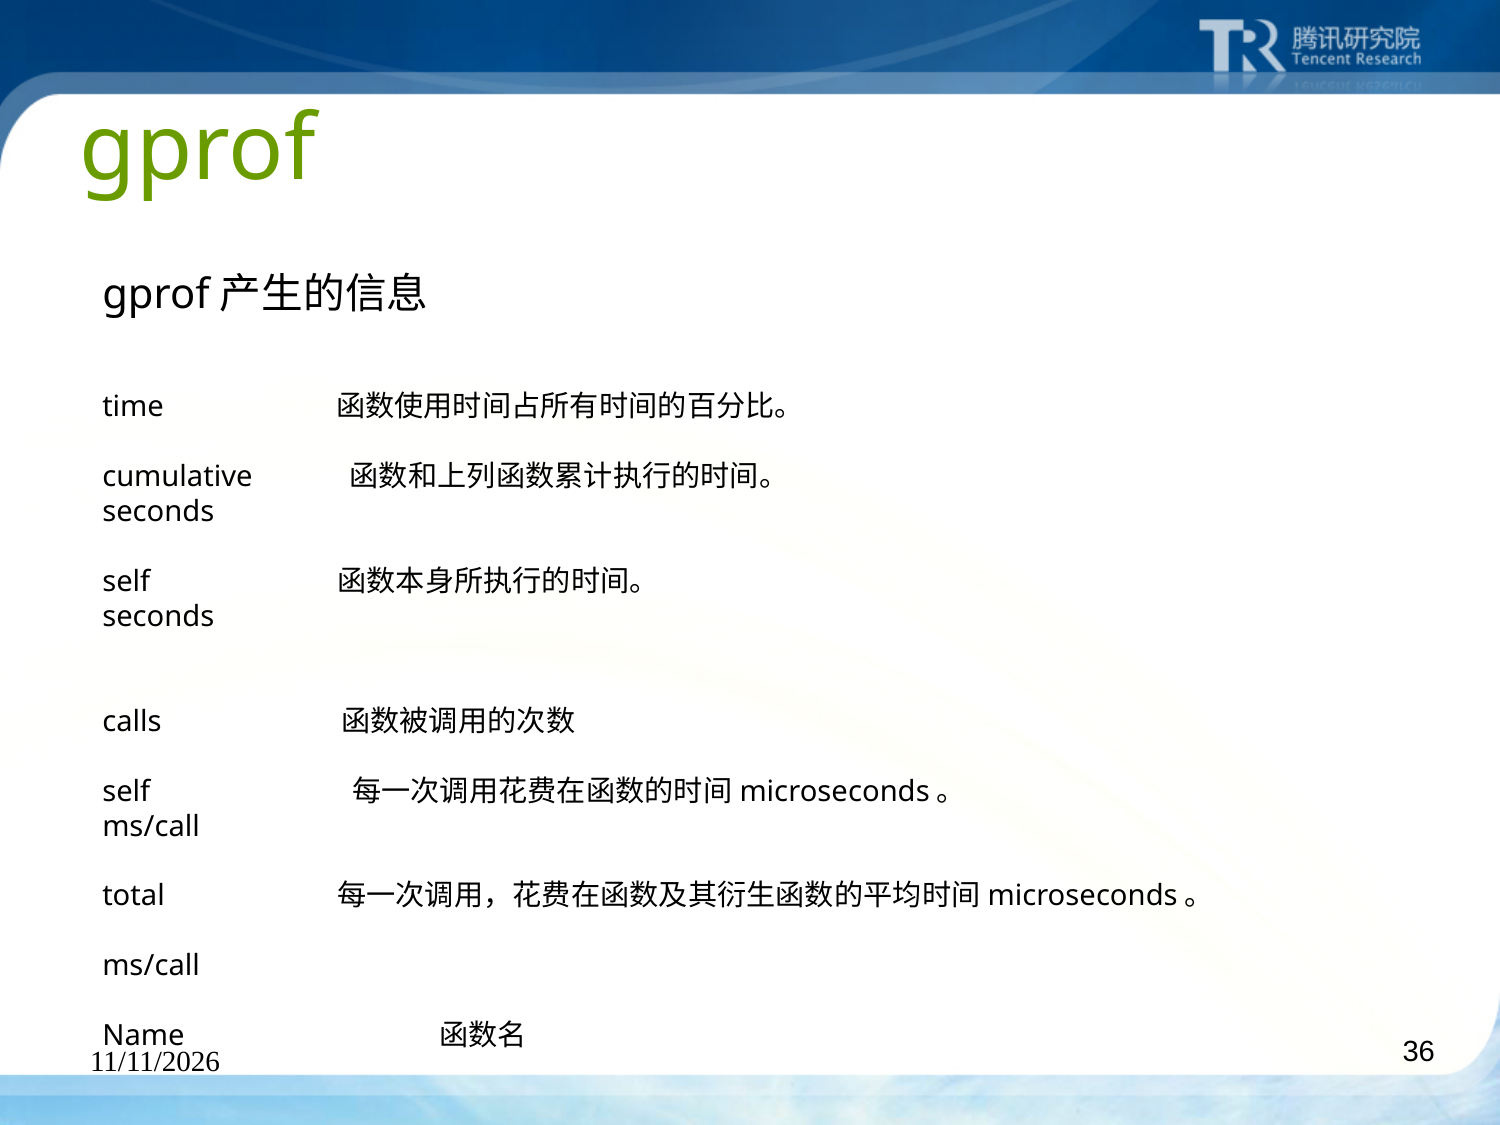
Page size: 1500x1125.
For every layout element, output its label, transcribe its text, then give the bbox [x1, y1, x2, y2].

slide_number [74, 1034, 426, 1113]
text_box gprof产生的信息 time 函数使用时间占所有时间的百分比。 cumulative 函数和上列函数累计执行的时间。 seconds self 函数本身所执行的时间。 seconds calls 函数被调用的次数 self 每一次调用花费在函数的时间microseconds。 ms/call total 每一次调用，花费在函数及其衍生函数的平均时间microseconds。 ms/call Name 函数名 [87, 224, 1263, 1094]
picture [0, 0, 1500, 1125]
slide_number 36 [1263, 1024, 1451, 1091]
title gprof [64, 101, 1418, 184]
